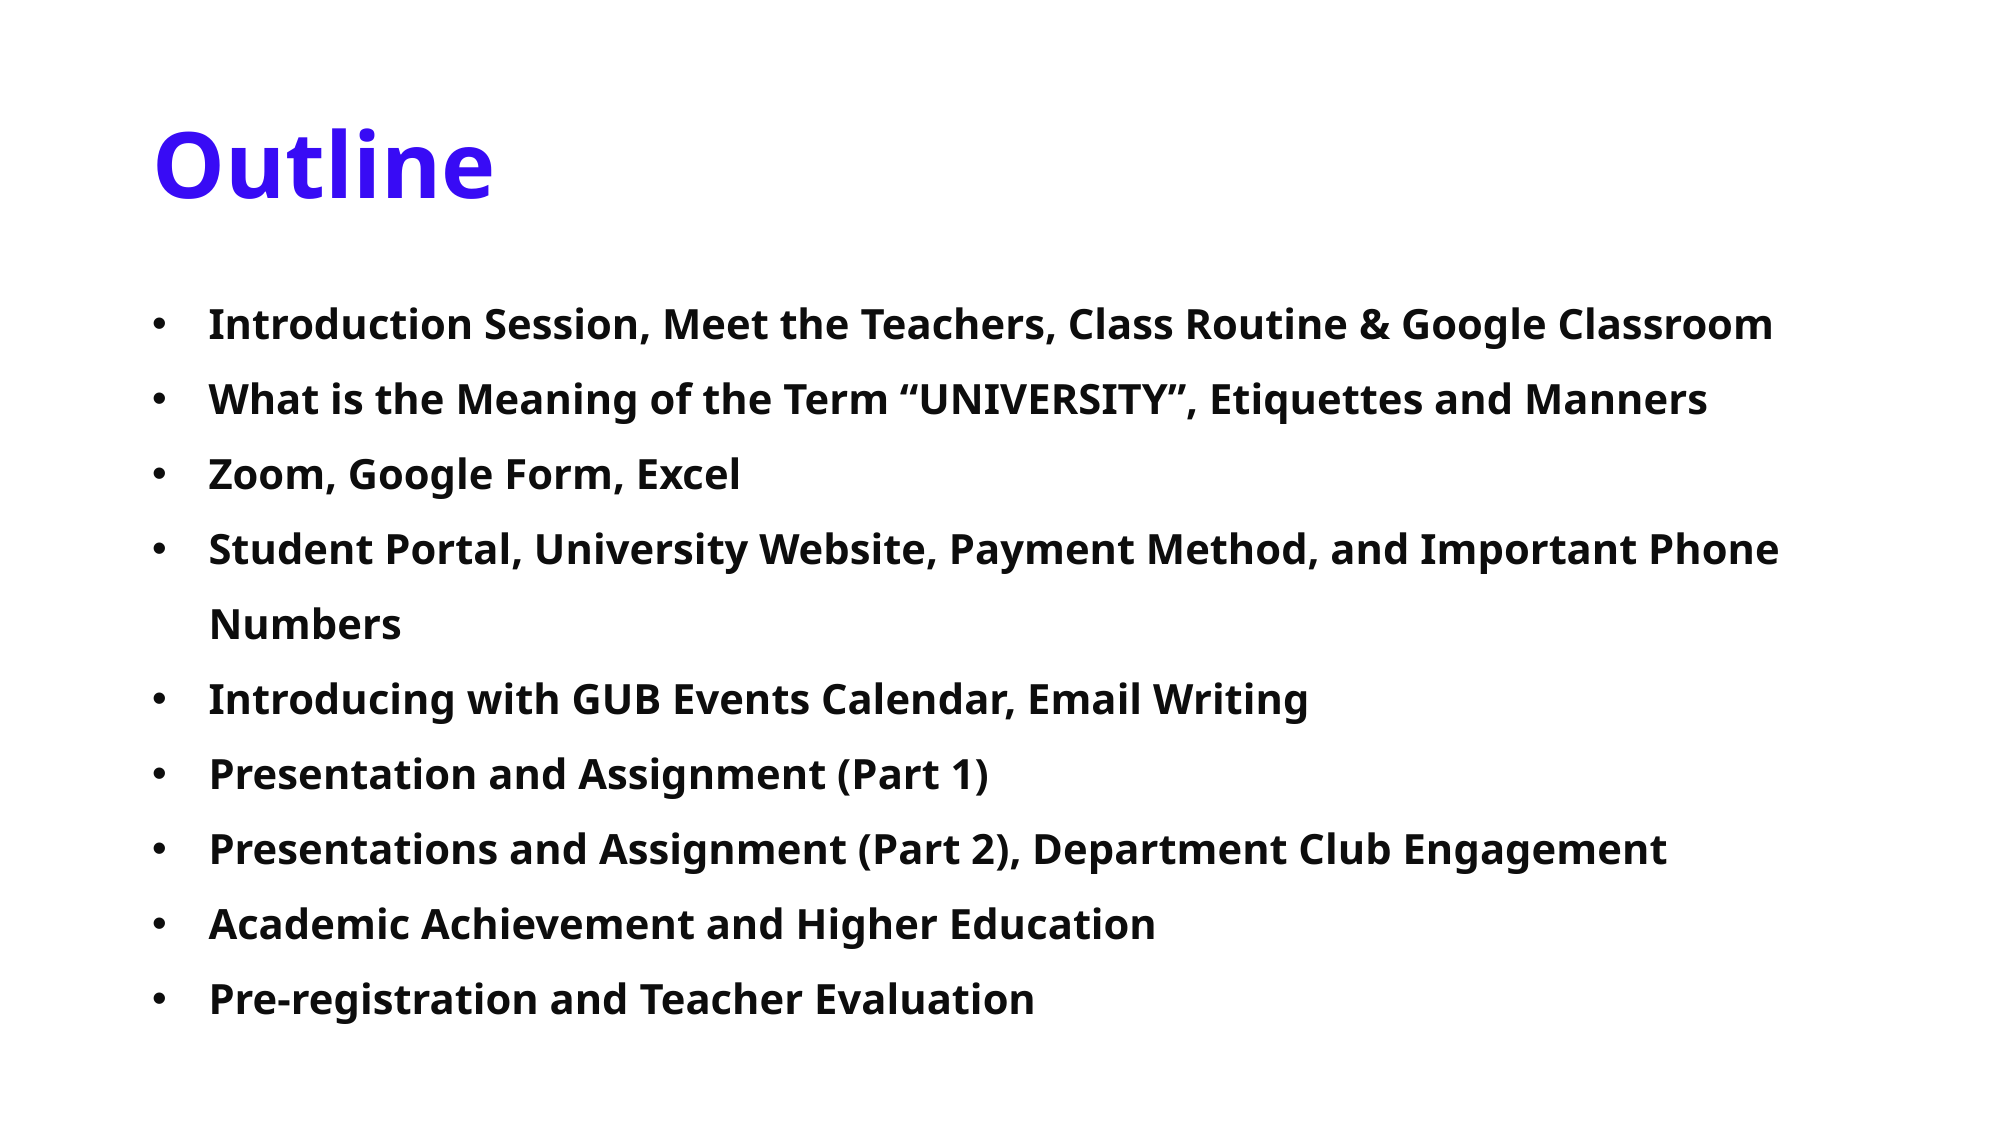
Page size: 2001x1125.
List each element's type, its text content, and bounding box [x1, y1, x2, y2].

text_box Introduction Session, Meet the Teachers, Class Routine & Google Classroom What is the Meaning of the Term “UNIVERSITY”, Etiquettes and Manners Zoom, Google Form, Excel Student Portal, University Website, Payment Method, and Important Phone Numbers Introducing with GUB Events Calendar, Email Writing Presentation and Assignment (Part 1) Presentations and Assignment (Part 2), Department Club Engagement Academic Achievement and Higher Education Pre-registration and Teacher Evaluation [137, 266, 1835, 1031]
title Outline [137, 59, 1863, 278]
